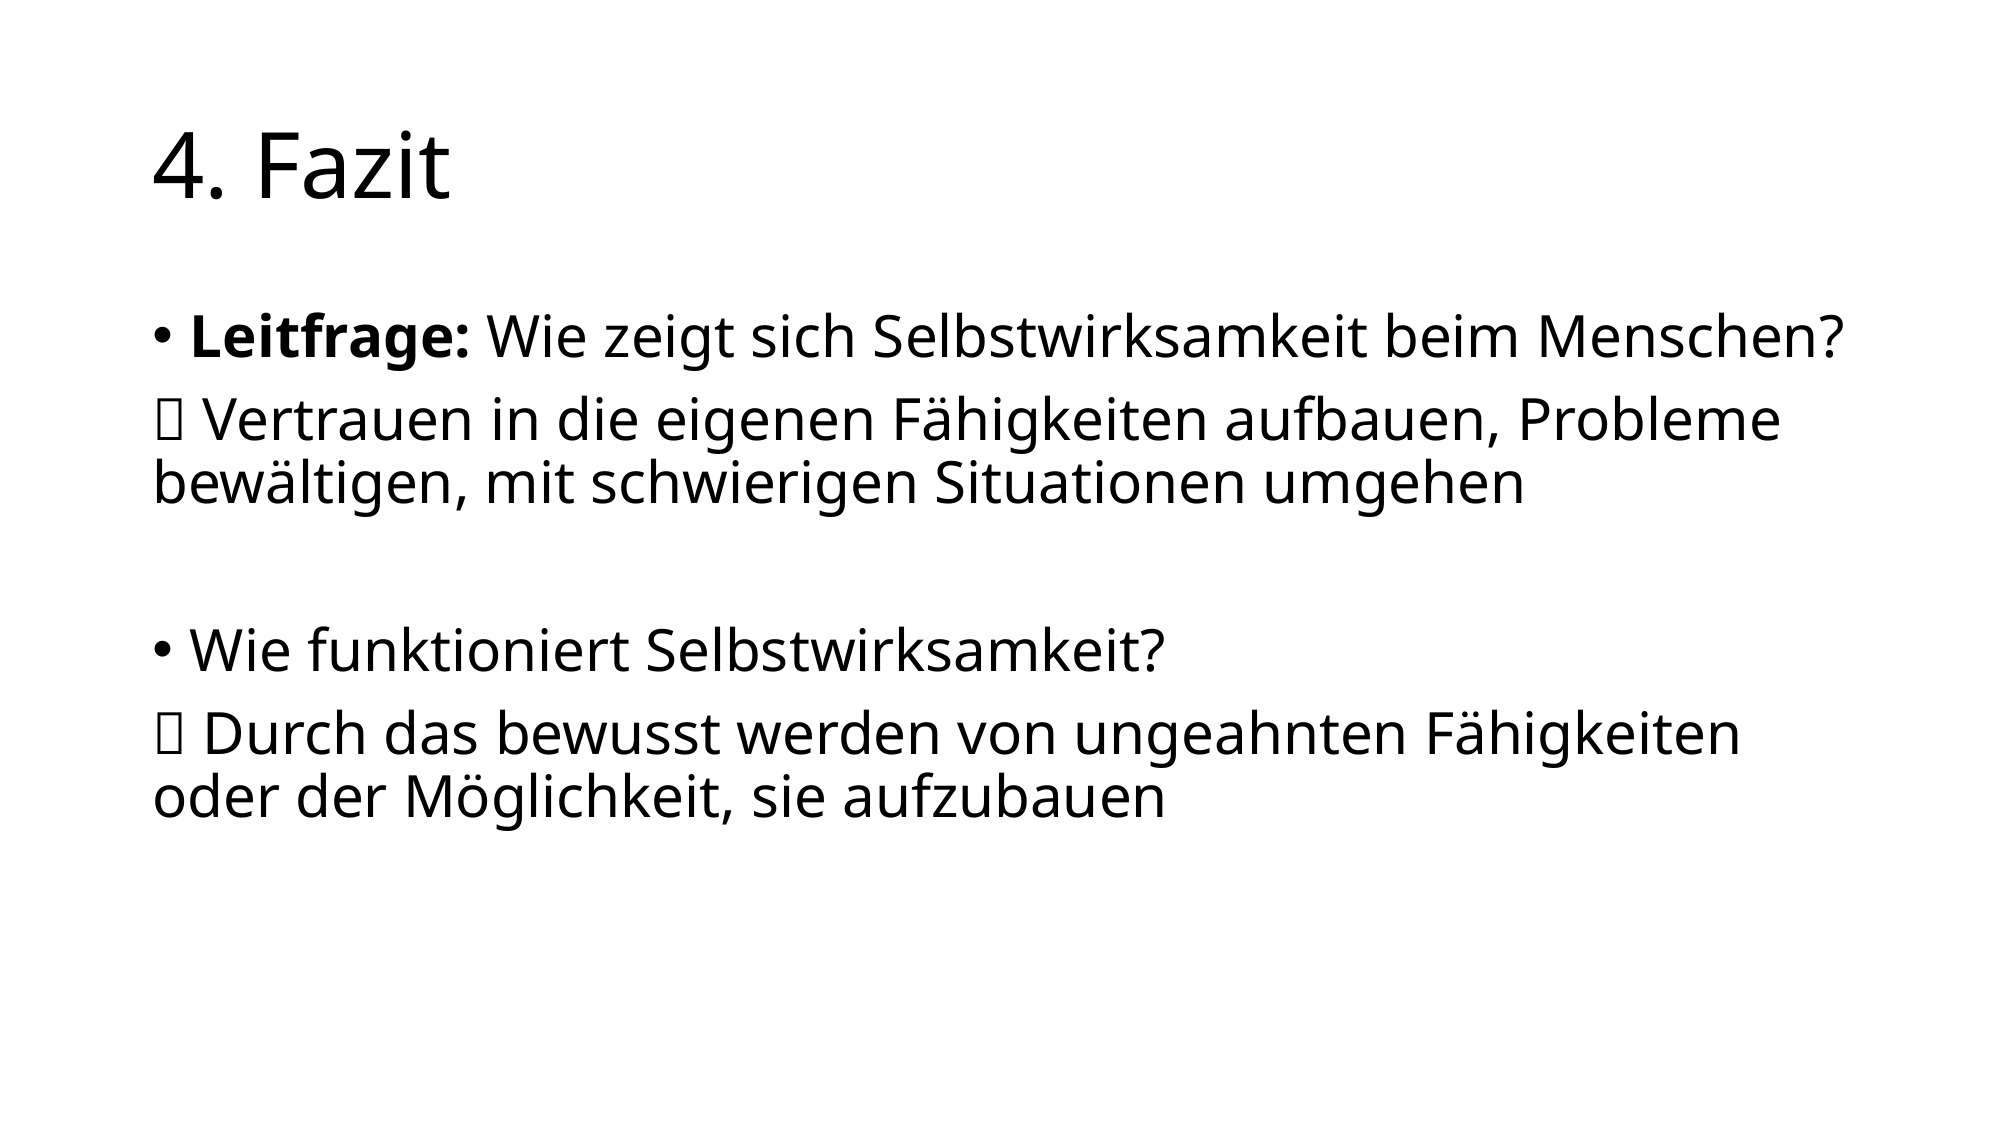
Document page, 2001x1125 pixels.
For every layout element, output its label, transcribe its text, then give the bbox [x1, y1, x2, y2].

list Leitfrage: Wie zeigt sich Selbstwirksamkeit beim Menschen?  Vertrauen in die eigenen Fähigkeiten aufbauen, Probleme bewältigen, mit schwierigen Situationen umgehen Wie funktioniert Selbstwirksamkeit?  Durch das bewusst werden von ungeahnten Fähigkeiten oder der Möglichkeit, sie aufzubauen [137, 299, 1863, 1014]
title 4. Fazit [137, 59, 1863, 278]
